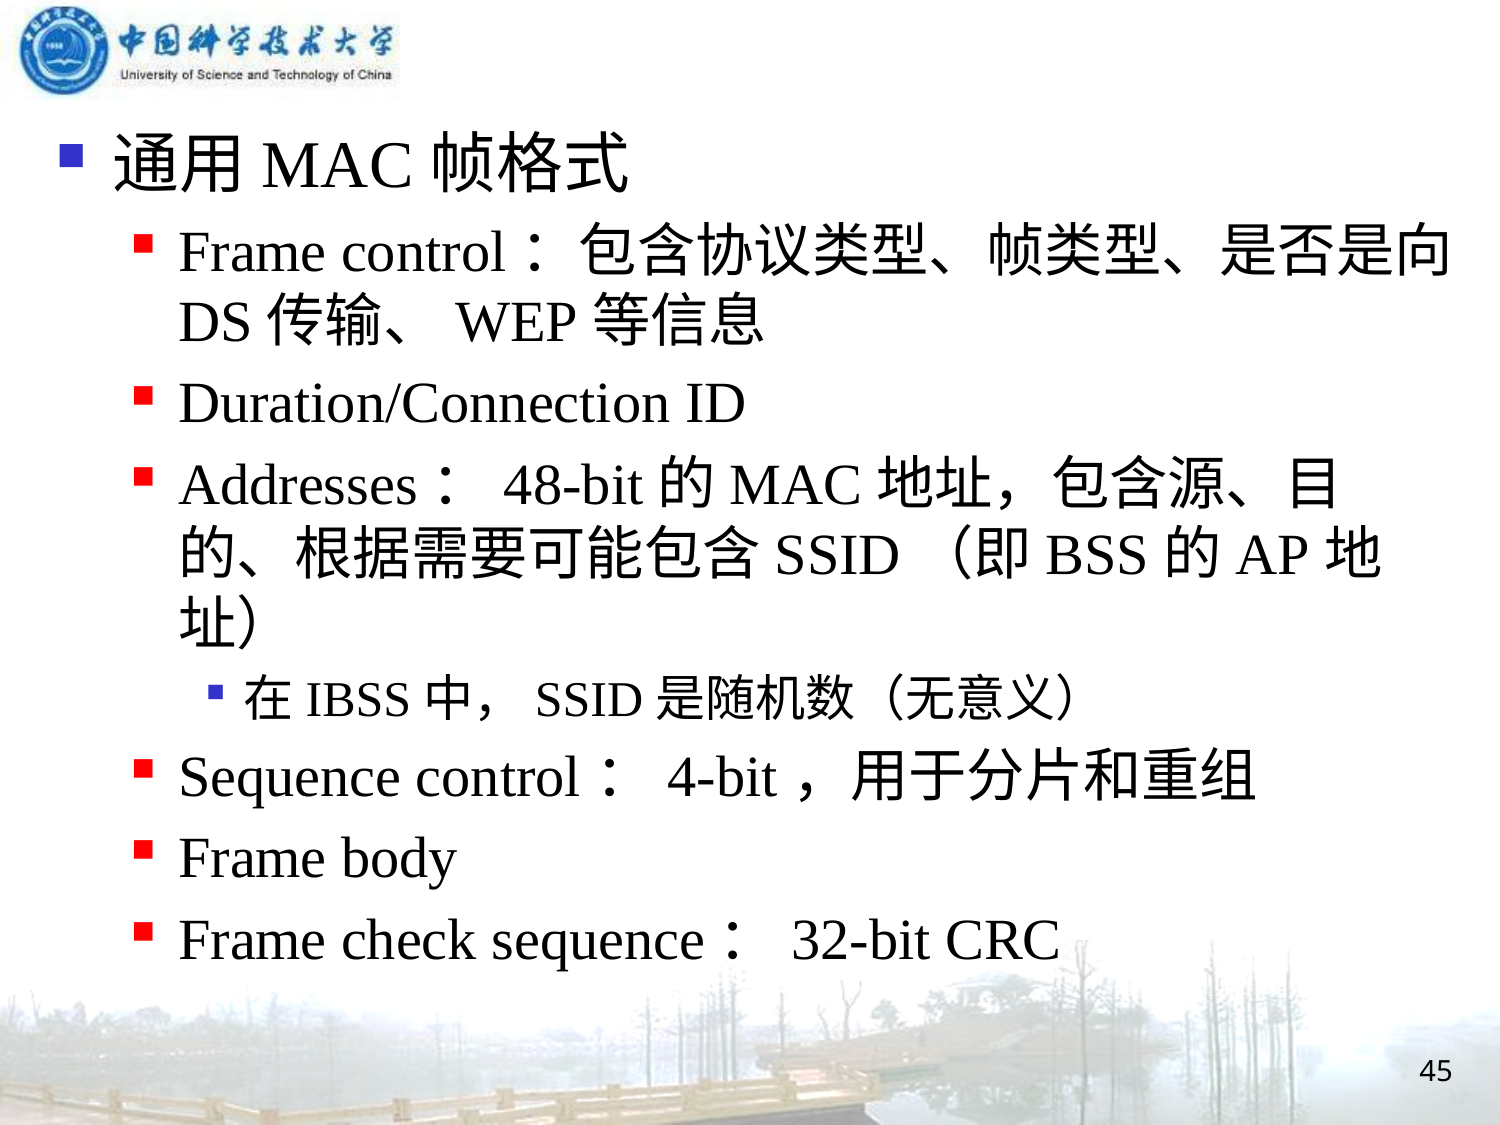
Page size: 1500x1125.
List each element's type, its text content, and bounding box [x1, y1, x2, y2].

picture [0, 0, 422, 103]
list 通用MAC帧格式 Frame control：包含协议类型、帧类型、是否是向DS传输、WEP等信息 Duration/Connection ID Addresses：48-bit的MAC地址，包含源、目的、根据需要可能包含SSID（即BSS的AP地址） 在IBSS中，SSID是随机数（无意义） Sequence control：4-bit，用于分片和重组 Frame body Frame check sequence：32-bit CRC [40, 113, 1470, 1007]
slide_number 45 [1154, 1023, 1468, 1100]
